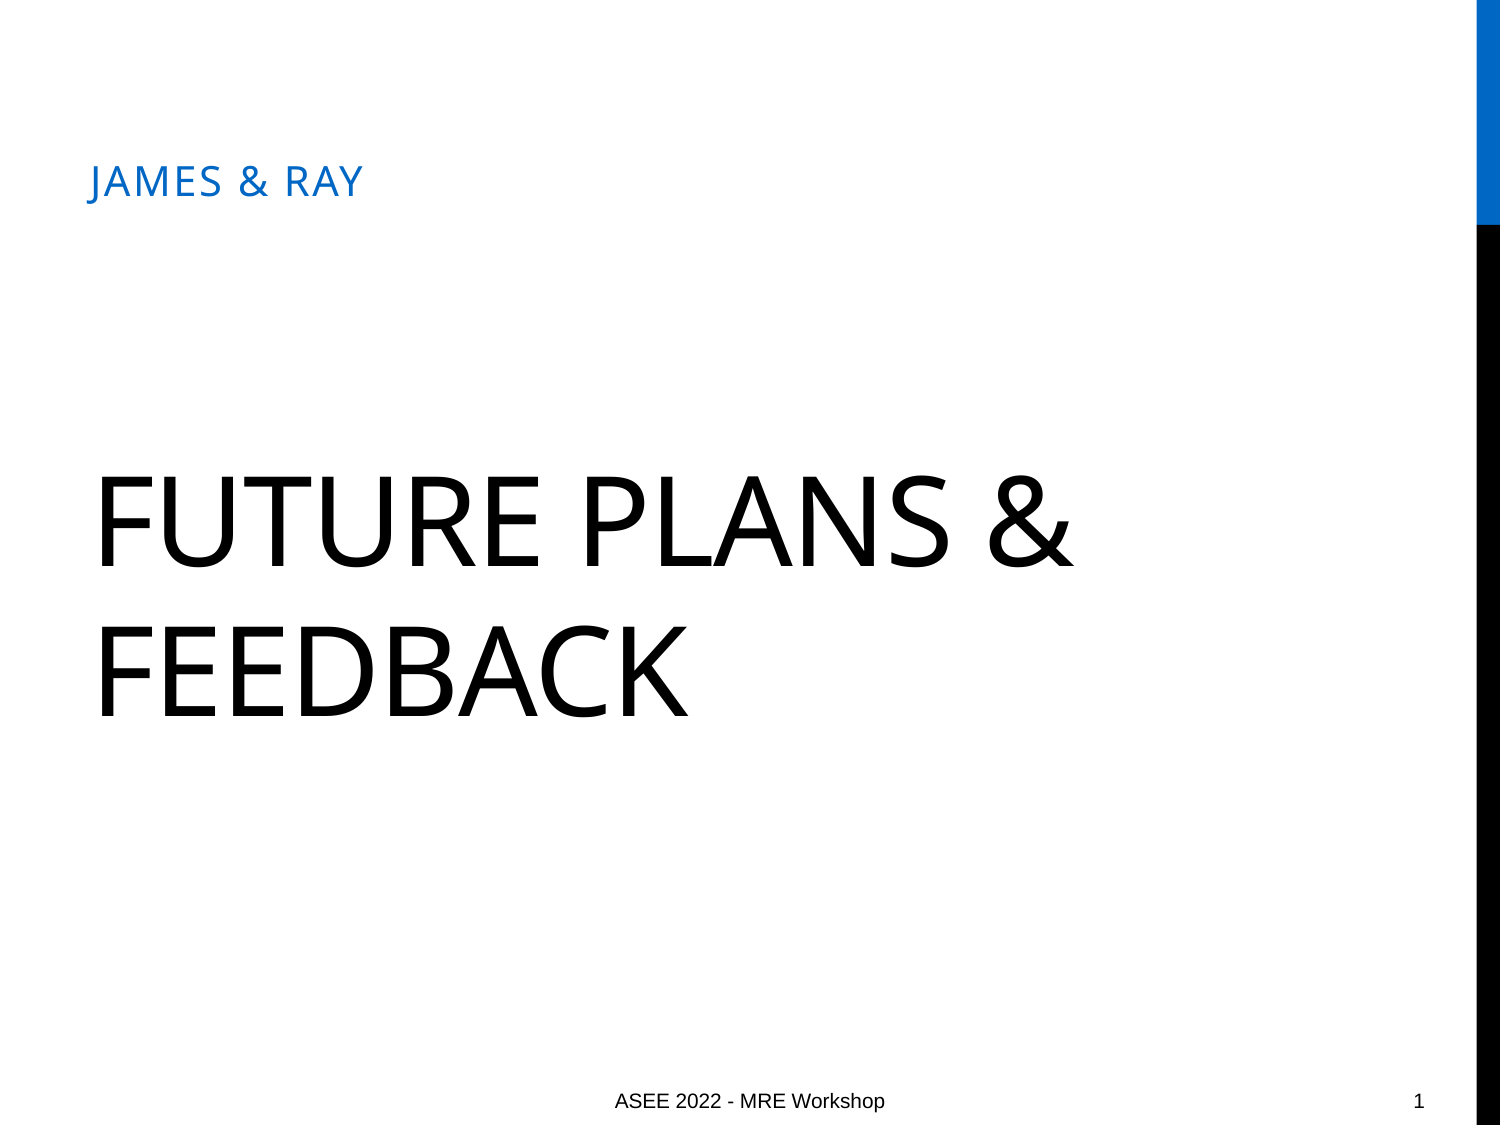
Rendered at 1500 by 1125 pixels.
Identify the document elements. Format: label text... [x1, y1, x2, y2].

title Future Plans & Feedback [75, 237, 1350, 947]
list James & Ray [75, 37, 1350, 213]
